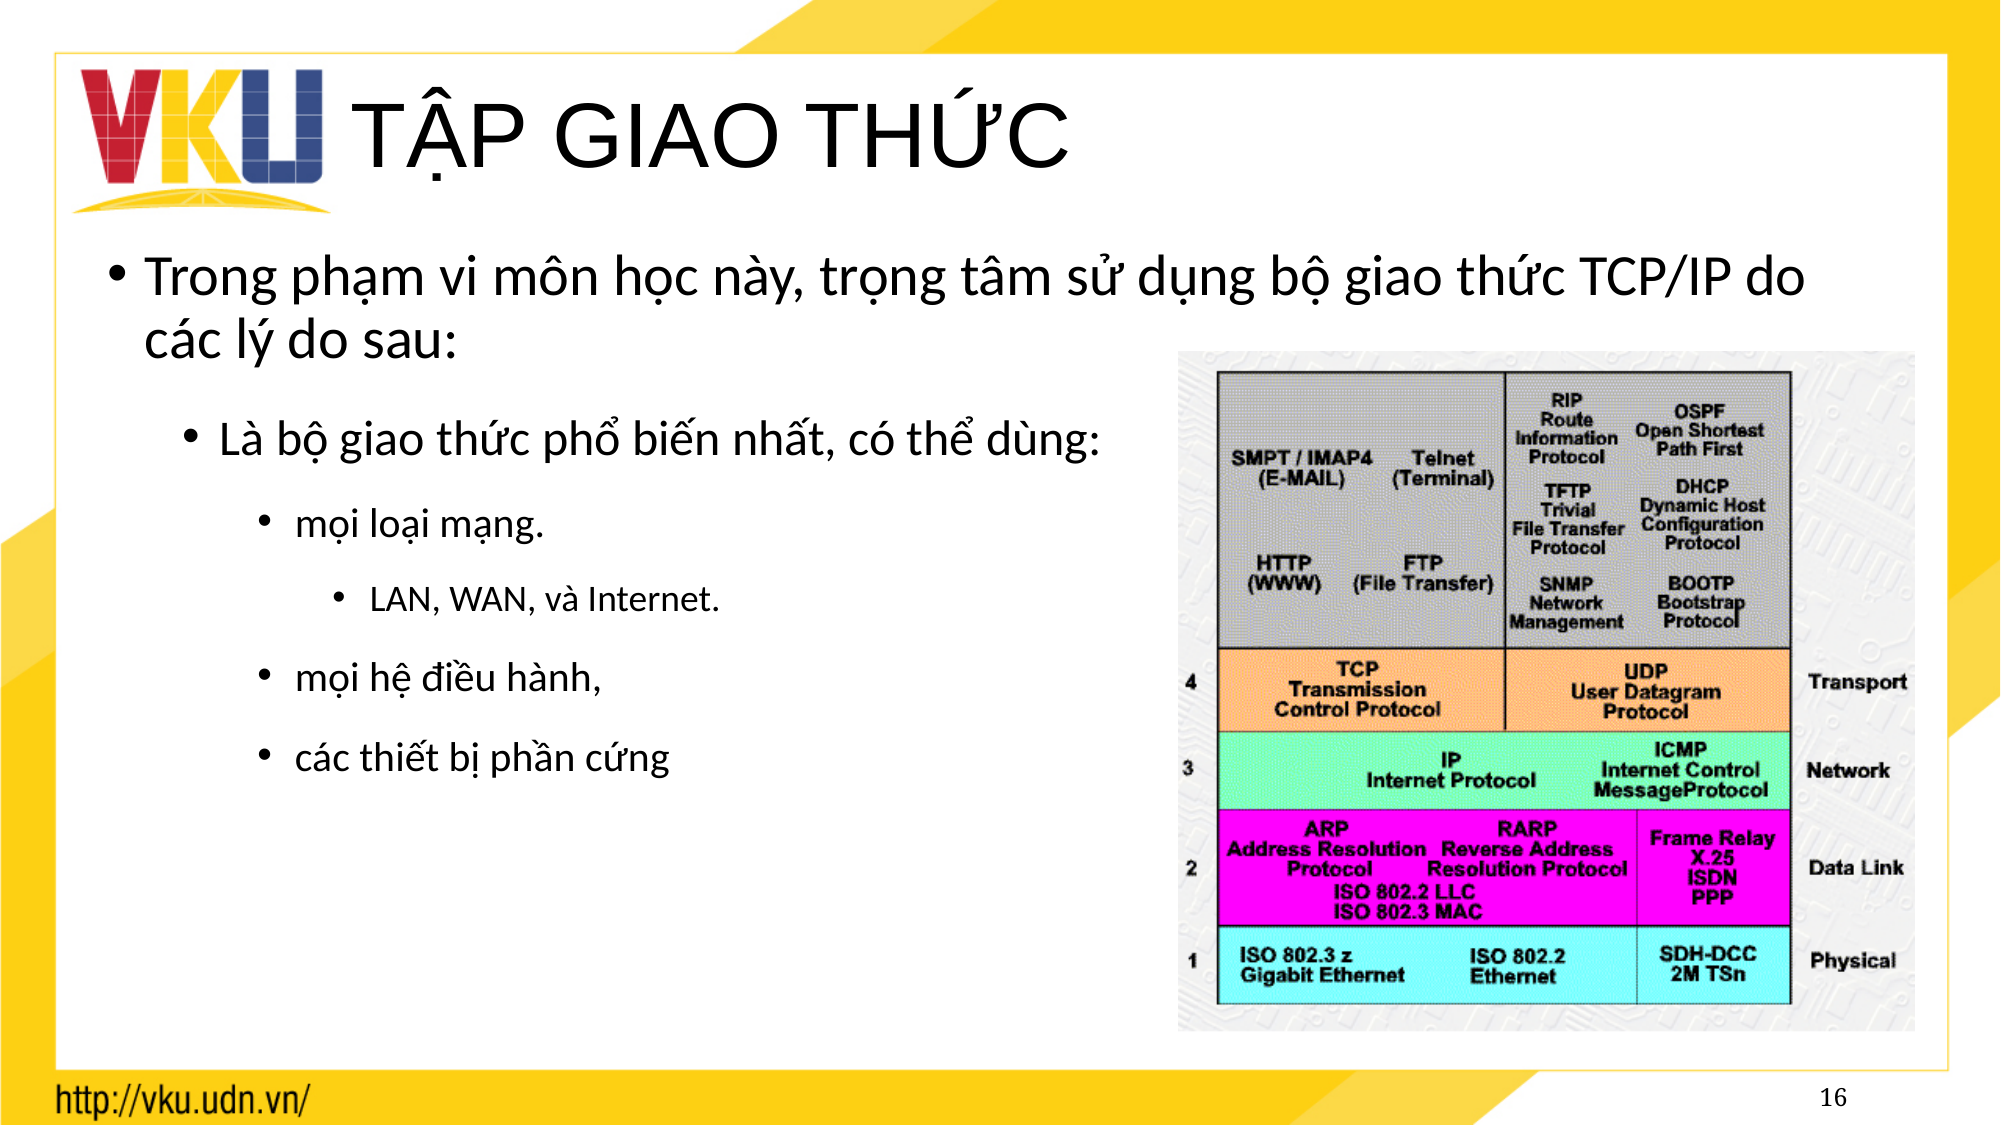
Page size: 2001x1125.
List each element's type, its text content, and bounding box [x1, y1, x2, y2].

picture [0, 0, 2001, 1125]
list Trong phạm vi môn học này, trọng tâm sử dụng bộ giao thức TCP/IP do các lý do sau: Là bộ giao thức phổ biến nhất, có thể dùng: mọi loại mạng. LAN, WAN, và Internet. mọi hệ điều hành, các thiết bị phần cứng [92, 237, 1863, 1014]
slide_number 16 [1412, 1071, 1863, 1125]
title TẬP GIAO THỨC [335, 59, 1863, 216]
